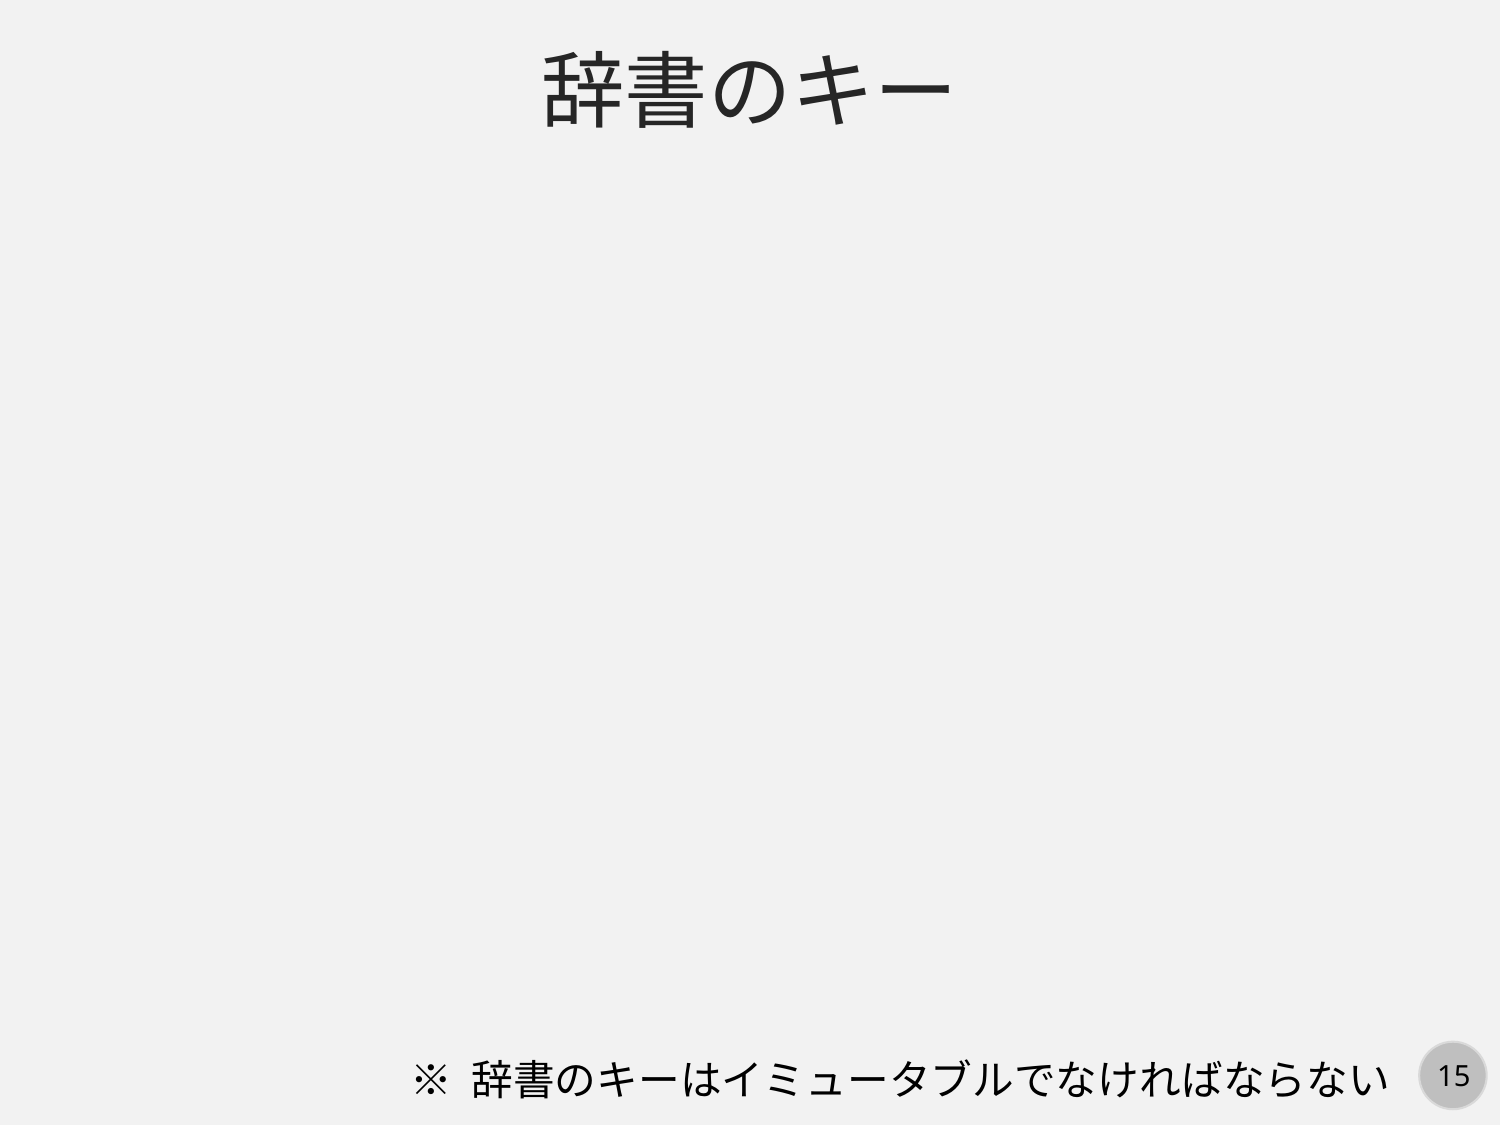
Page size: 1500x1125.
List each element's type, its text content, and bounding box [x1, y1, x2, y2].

list 辞書のキー [0, 31, 1500, 155]
text_box ※ 辞書のキーはイミュータブルでなければならない [395, 1046, 1405, 1112]
